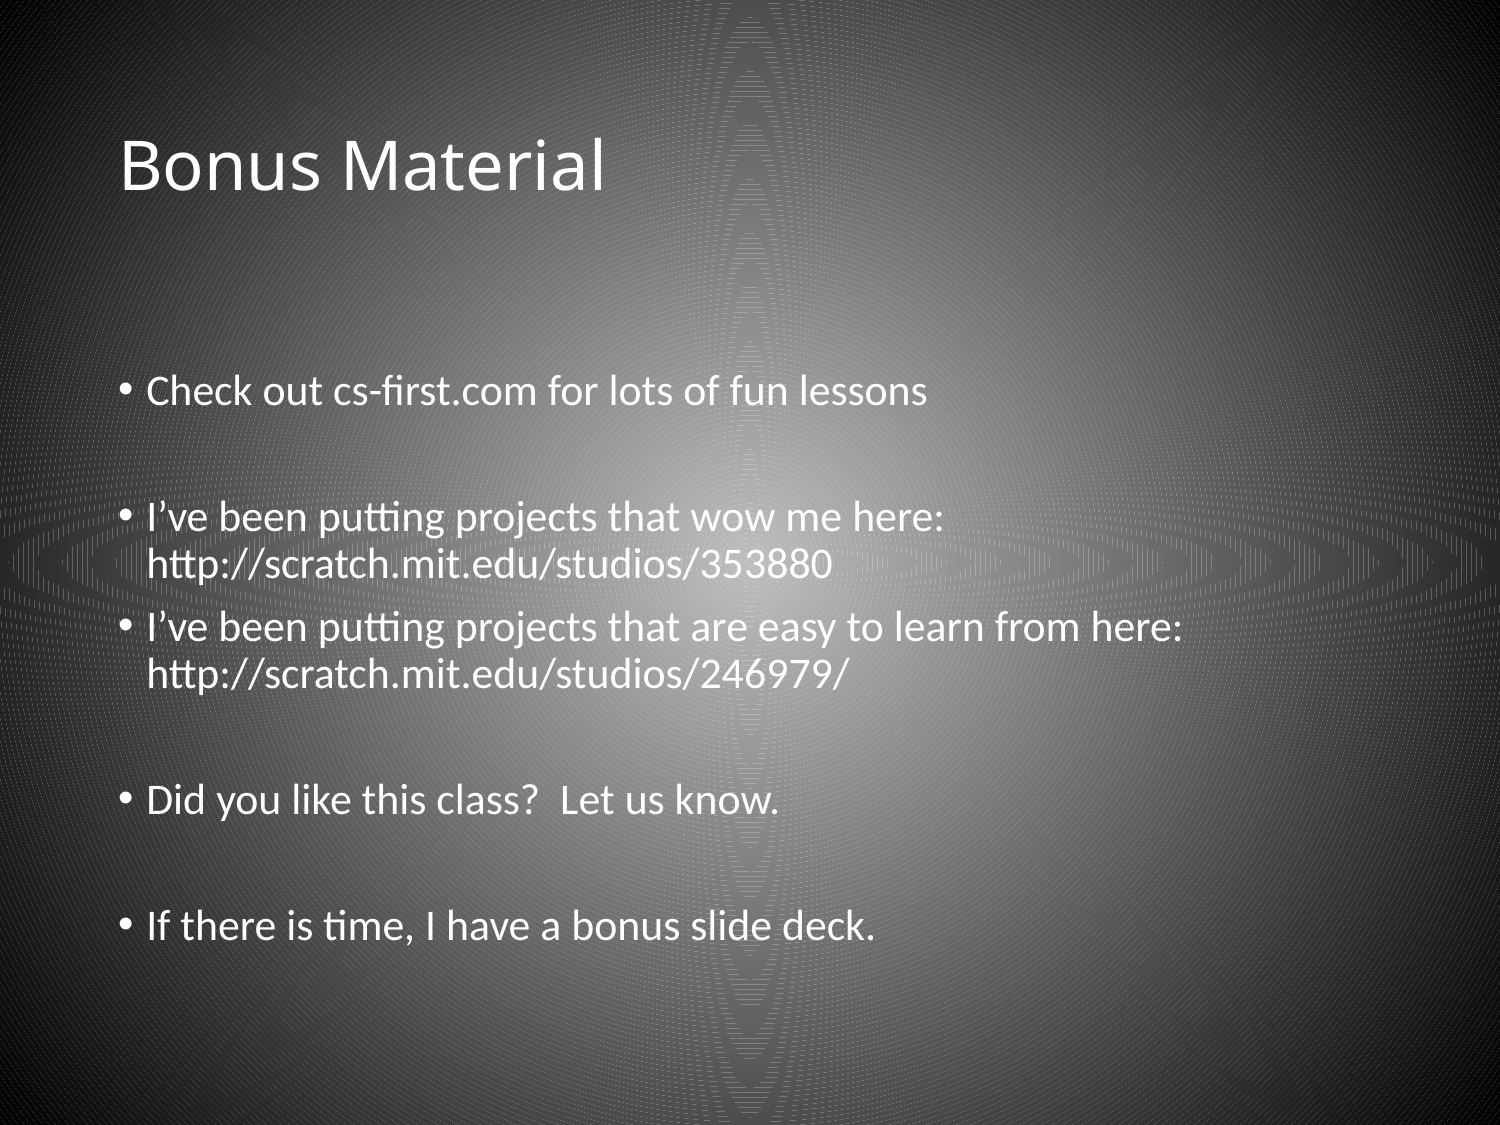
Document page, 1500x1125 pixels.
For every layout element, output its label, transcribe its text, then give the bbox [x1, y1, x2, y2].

title Bonus Material [103, 59, 1397, 278]
list Check out cs-first.com for lots of fun lessons I’ve been putting projects that wow me here: http://scratch.mit.edu/studios/353880 I’ve been putting projects that are easy to learn from here: http://scratch.mit.edu/studios/246979/ Did you like this class? Let us know. If there is time, I have a bonus slide deck. [103, 299, 1397, 1014]
